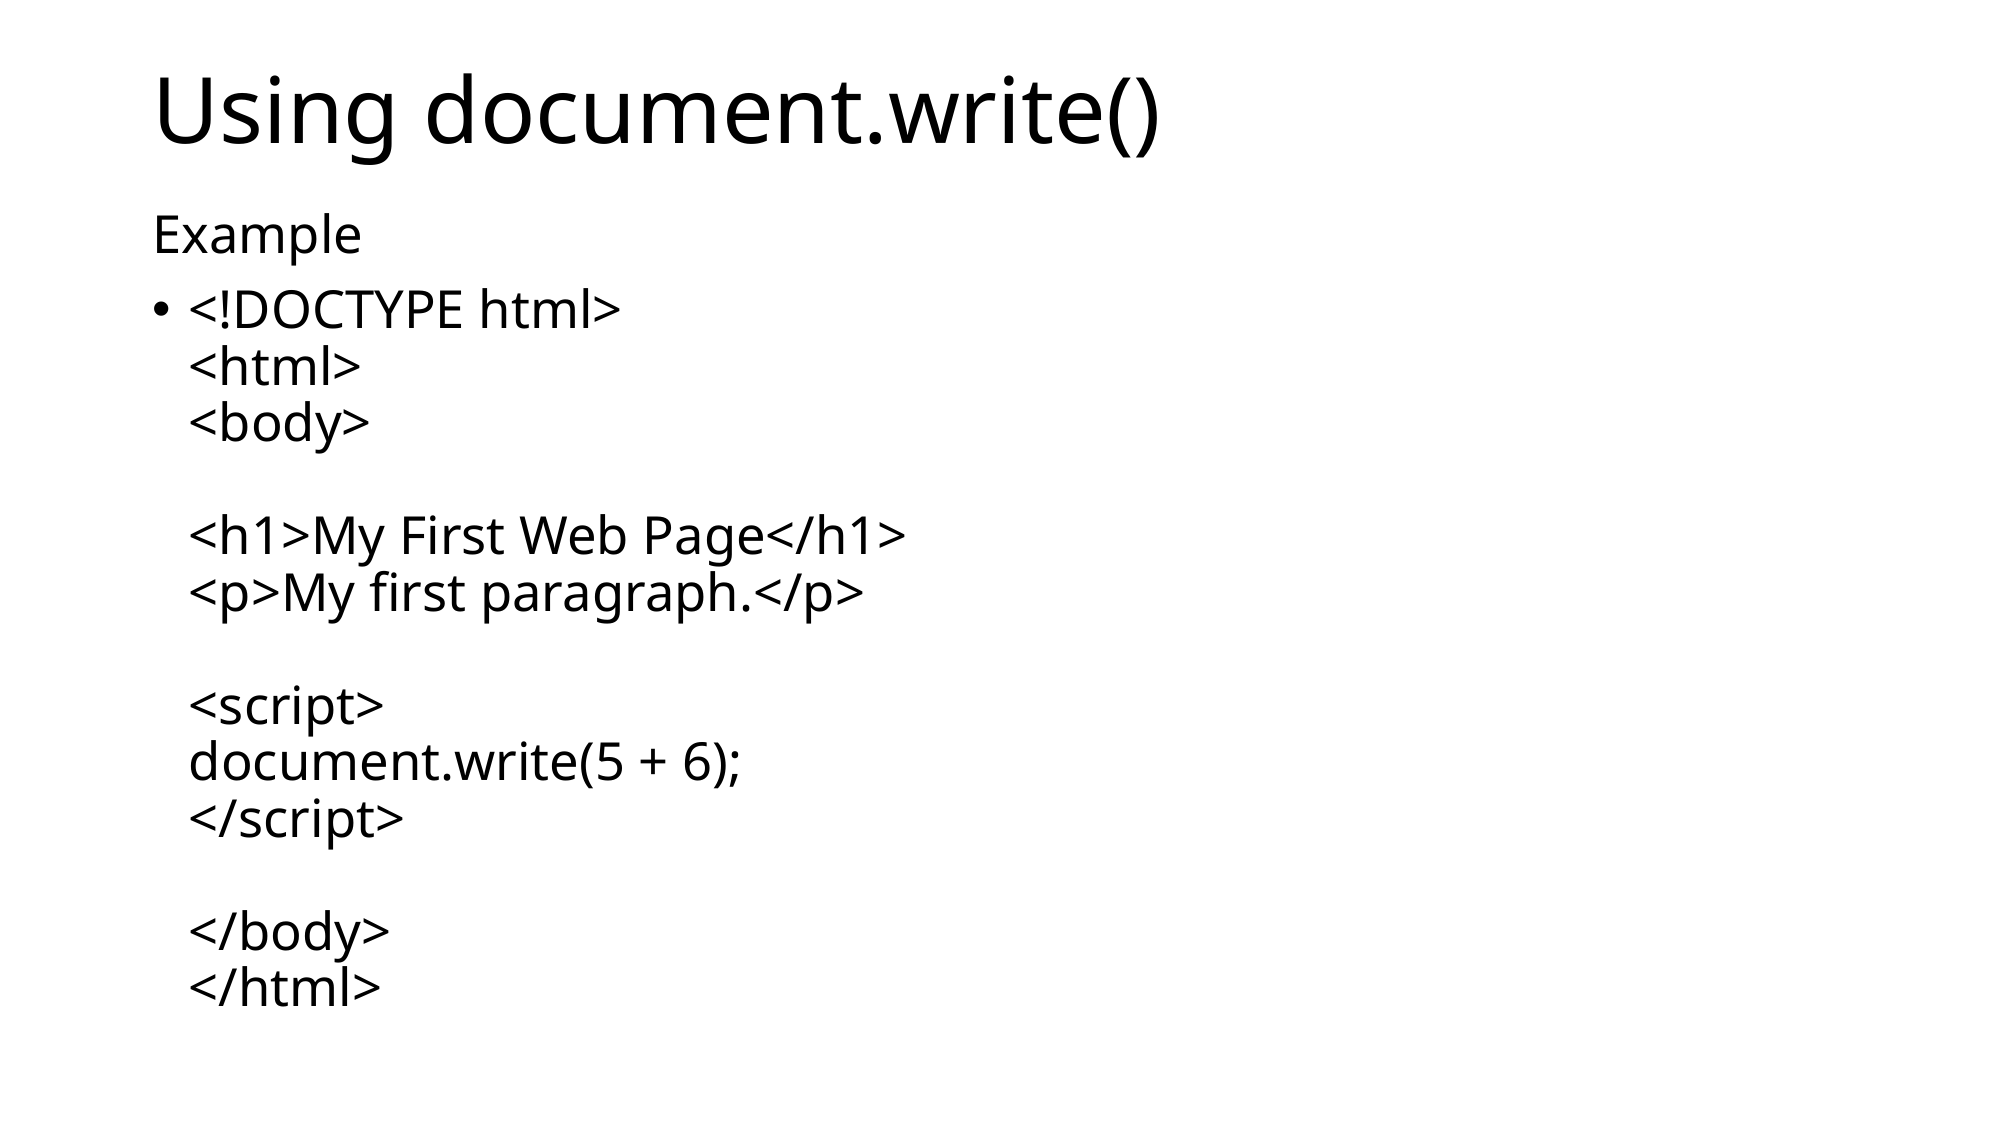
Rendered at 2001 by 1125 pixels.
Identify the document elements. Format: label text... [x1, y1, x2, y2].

title Using document.write() [137, 59, 1863, 200]
list Example <!DOCTYPE html> <html> <body> <h1>My First Web Page</h1> <p>My first paragraph.</p> <script> document.write(5 + 6); </script> </body> </html> [137, 200, 1863, 1033]
